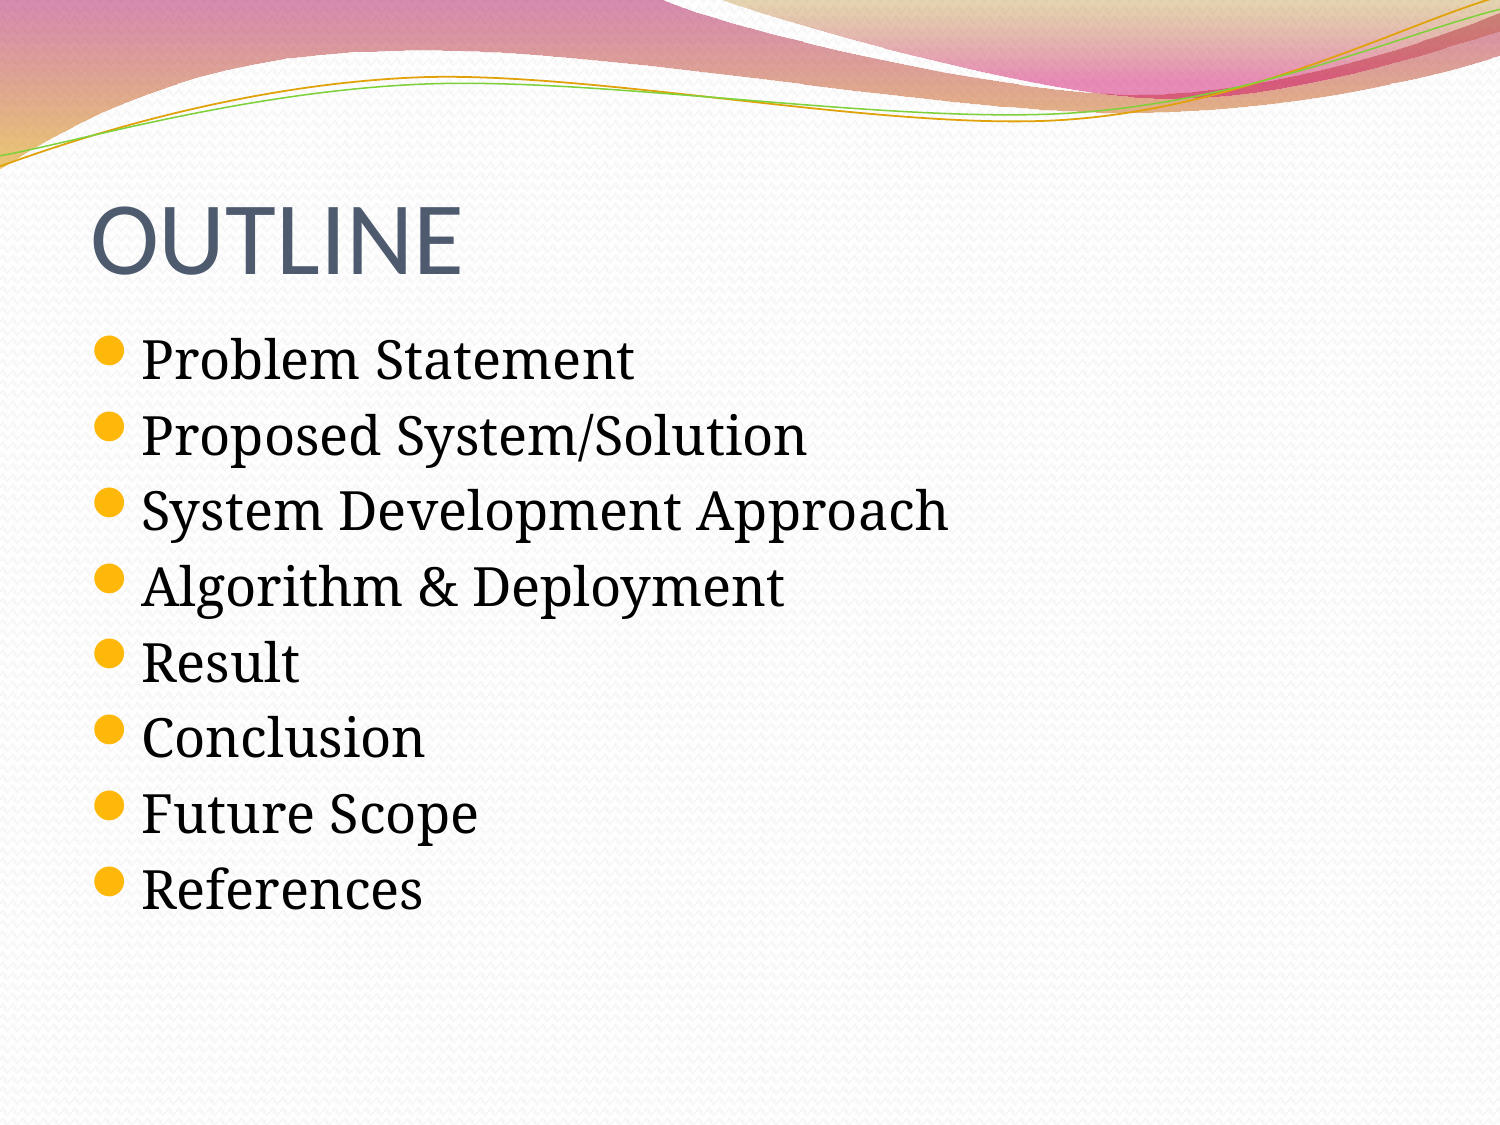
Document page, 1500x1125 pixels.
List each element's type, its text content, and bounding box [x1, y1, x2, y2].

title OUTLINE [74, 114, 1426, 304]
list Problem Statement Proposed System/Solution System Development Approach Algorithm & Deployment Result Conclusion Future Scope References [74, 316, 1426, 1038]
